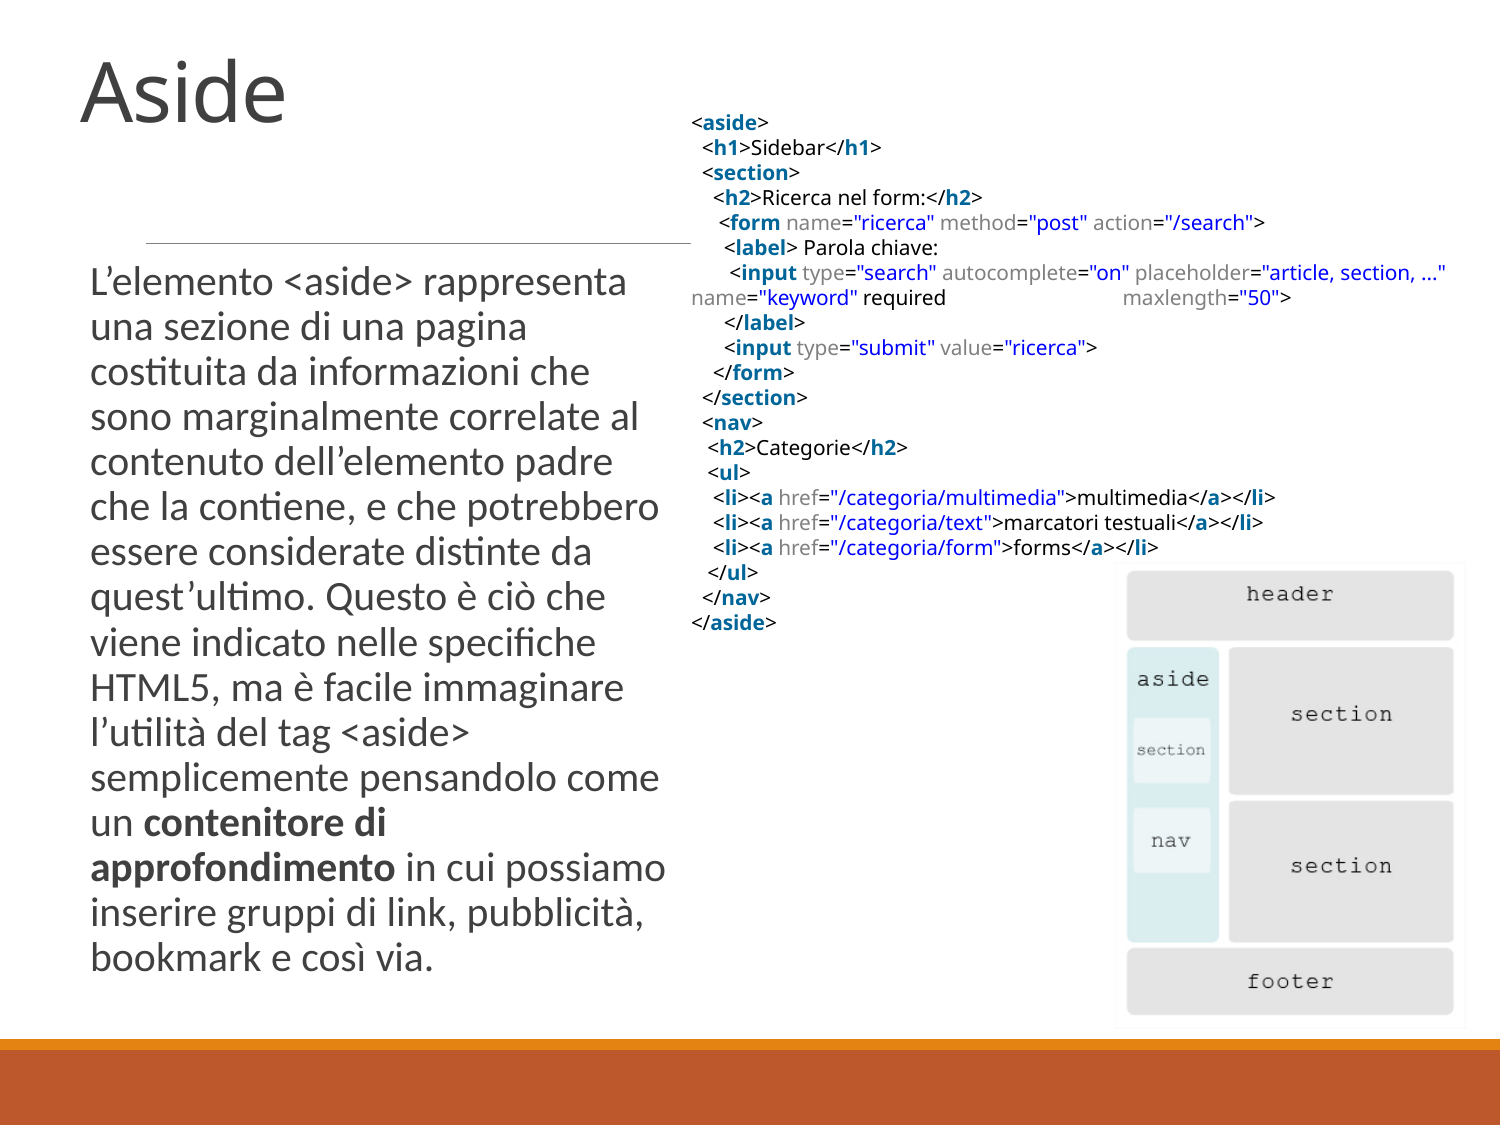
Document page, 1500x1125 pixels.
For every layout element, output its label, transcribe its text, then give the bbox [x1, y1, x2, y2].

title Aside [64, 47, 1424, 227]
list L’elemento <aside> rappresenta una sezione di una pagina costituita da informazioni che sono marginalmente correlate al contenuto dell’elemento padre che la contiene, e che potrebbero essere considerate distinte da quest’ultimo. Questo è ciò che viene indicato nelle specifiche HTML5, ma è facile immaginare l’utilità del tag <aside> semplicemente pensandolo come un contenitore di approfondimento in cui possiamo inserire gruppi di link, pubblicità, bookmark e così via. [75, 251, 675, 1005]
picture [1115, 561, 1466, 1029]
text_box <aside> <h1>Sidebar</h1> <section> <h2>Ricerca nel form:</h2> <form name="ricerca" method="post" action="/search"> <label> Parola chiave: <input type="search" autocomplete="on" placeholder="article, section, ..." name="keyword" required maxlength="50"> </label> <input type="submit" value="ricerca"> </form> </section> <nav> <h2>Categorie</h2> <ul> <li><a href="/categoria/multimedia">multimedia</a></li> <li><a href="/categoria/text">marcatori testuali</a></li> <li><a href="/categoria/form">forms</a></li> </ul> </nav> </aside> [690, 109, 1447, 635]
